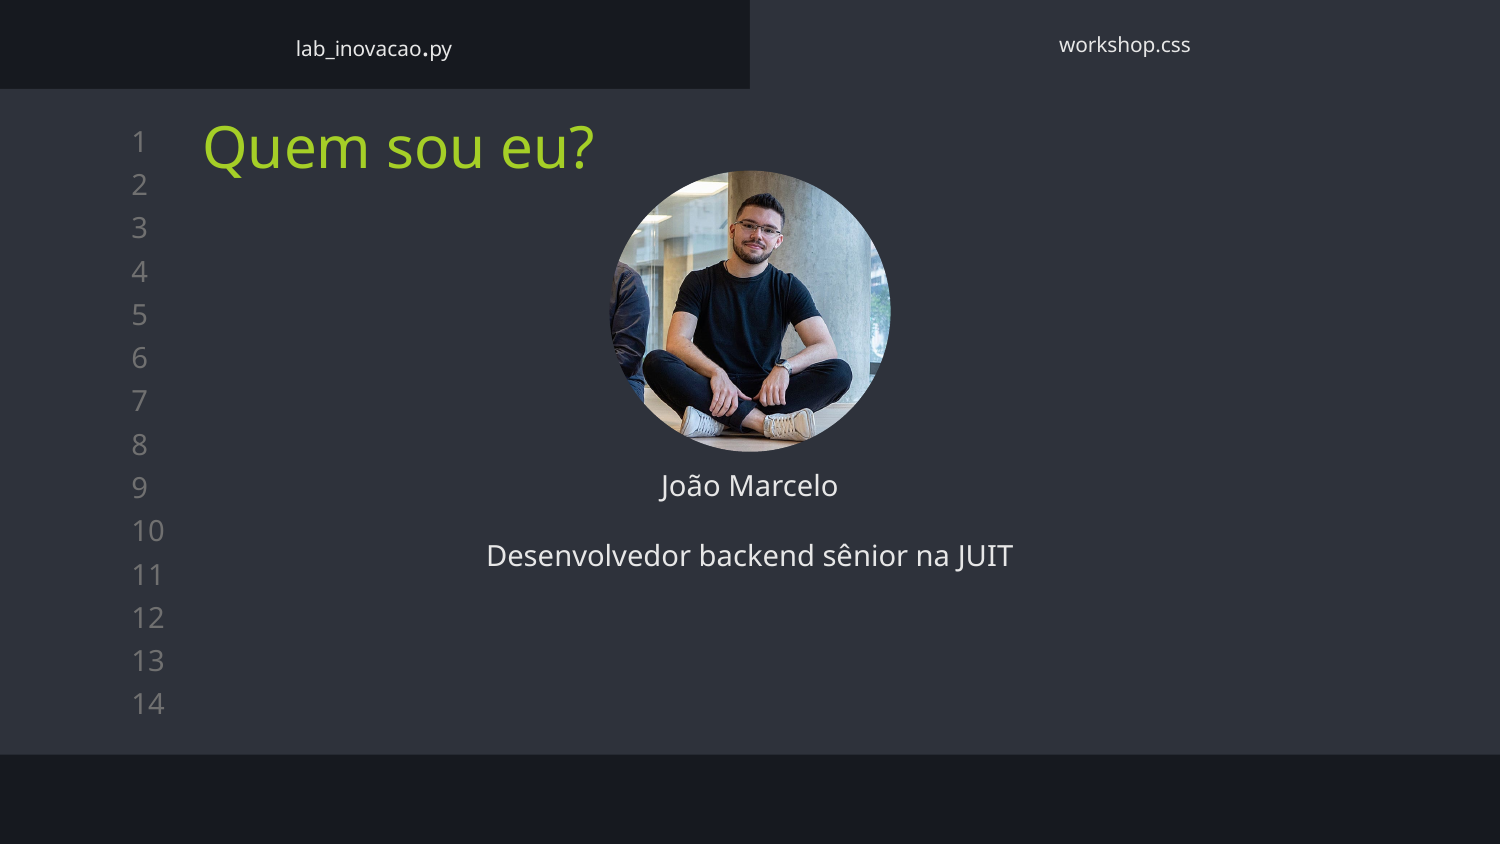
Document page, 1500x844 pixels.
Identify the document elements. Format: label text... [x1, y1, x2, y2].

picture [609, 170, 891, 452]
title Quem sou eu? [187, 95, 1384, 185]
subtitle workshop.css [750, 15, 1500, 74]
list João Marcelo Desenvolvedor backend sênior na JUIT [410, 403, 1089, 658]
subtitle lab_inovacao.py [0, 15, 749, 74]
